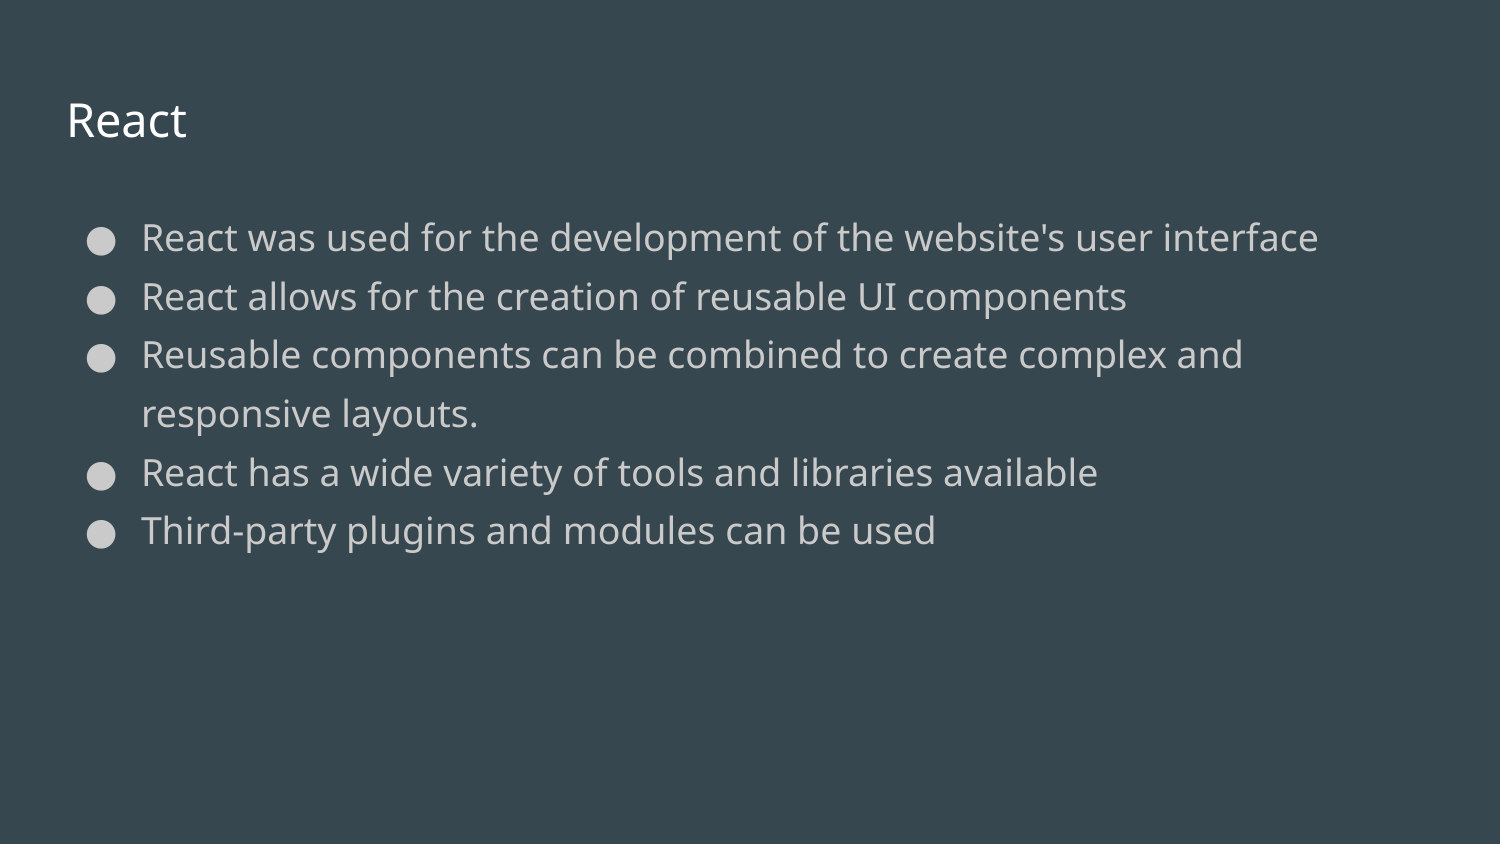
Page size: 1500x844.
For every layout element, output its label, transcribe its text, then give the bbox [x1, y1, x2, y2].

list React was used for the development of the website's user interface React allows for the creation of reusable UI components Reusable components can be combined to create complex and responsive layouts. React has a wide variety of tools and libraries available Third-party plugins and modules can be used [51, 189, 1449, 750]
title React [51, 72, 1449, 167]
